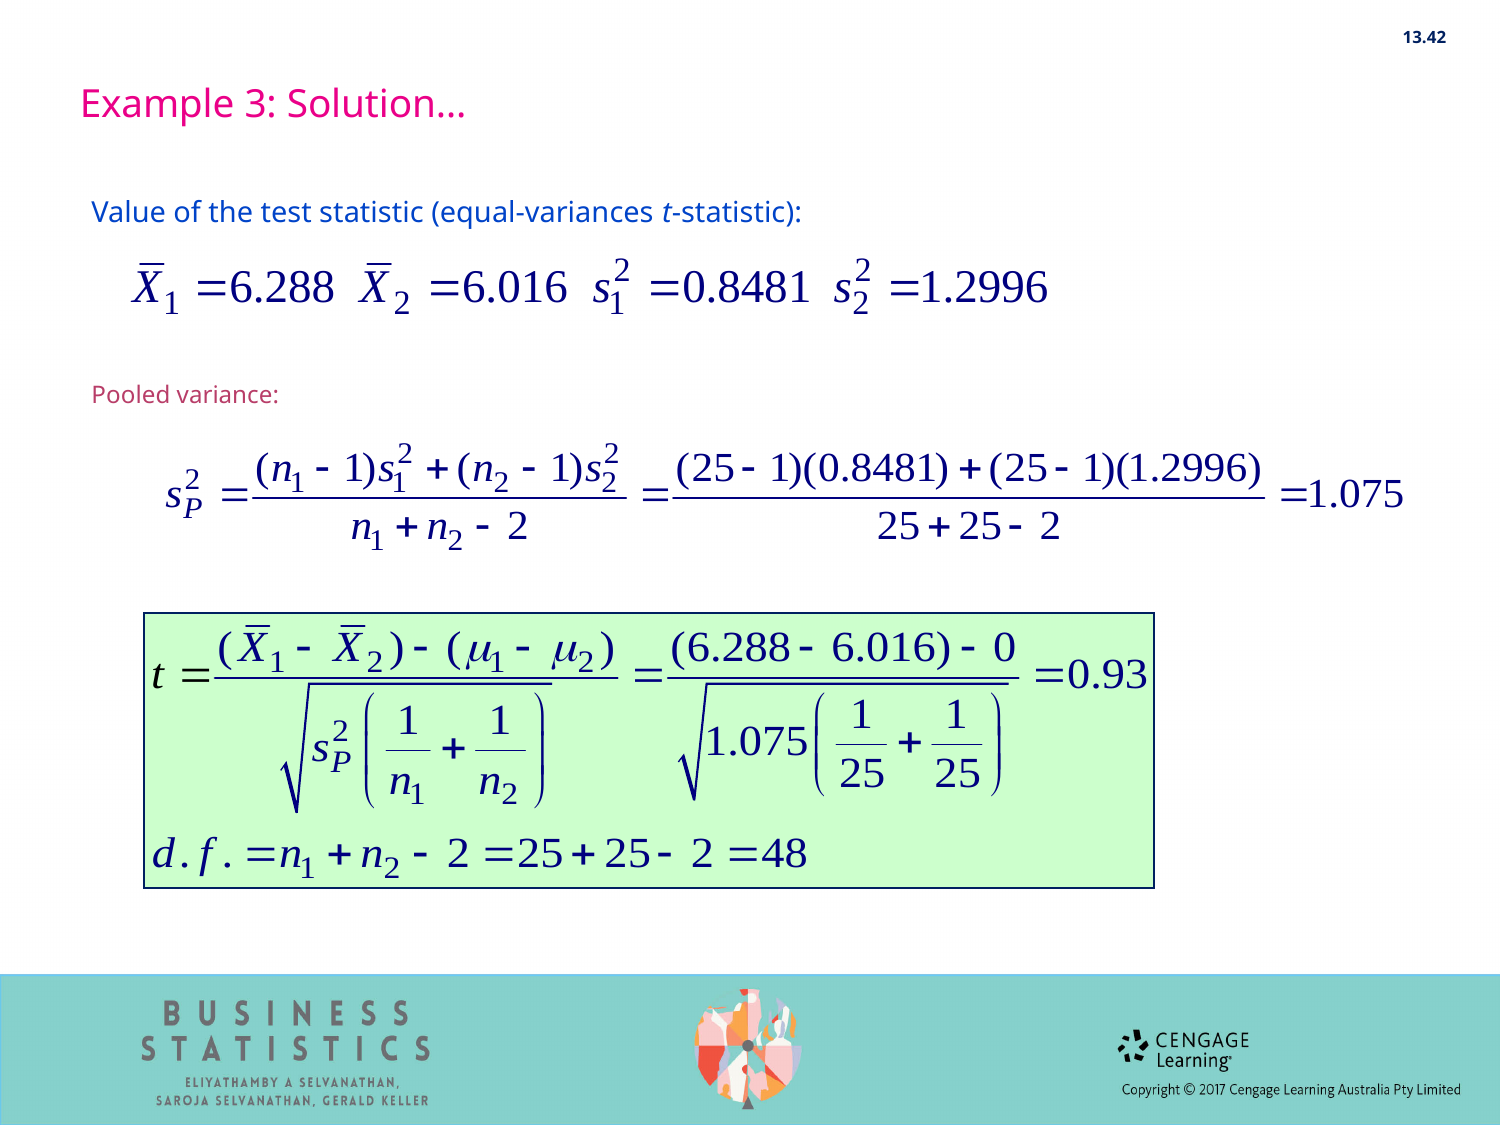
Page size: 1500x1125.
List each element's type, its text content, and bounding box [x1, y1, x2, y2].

text_box Example 3: Solution… [64, 7, 1415, 153]
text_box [68, 432, 1412, 561]
text_box 13.42 [1387, 0, 1500, 60]
picture [0, 0, 1500, 1125]
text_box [120, 247, 1058, 325]
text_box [144, 613, 1154, 888]
text_box Value of the test statistic (equal-variances t-statistic): Pooled variance: [76, 153, 1352, 416]
